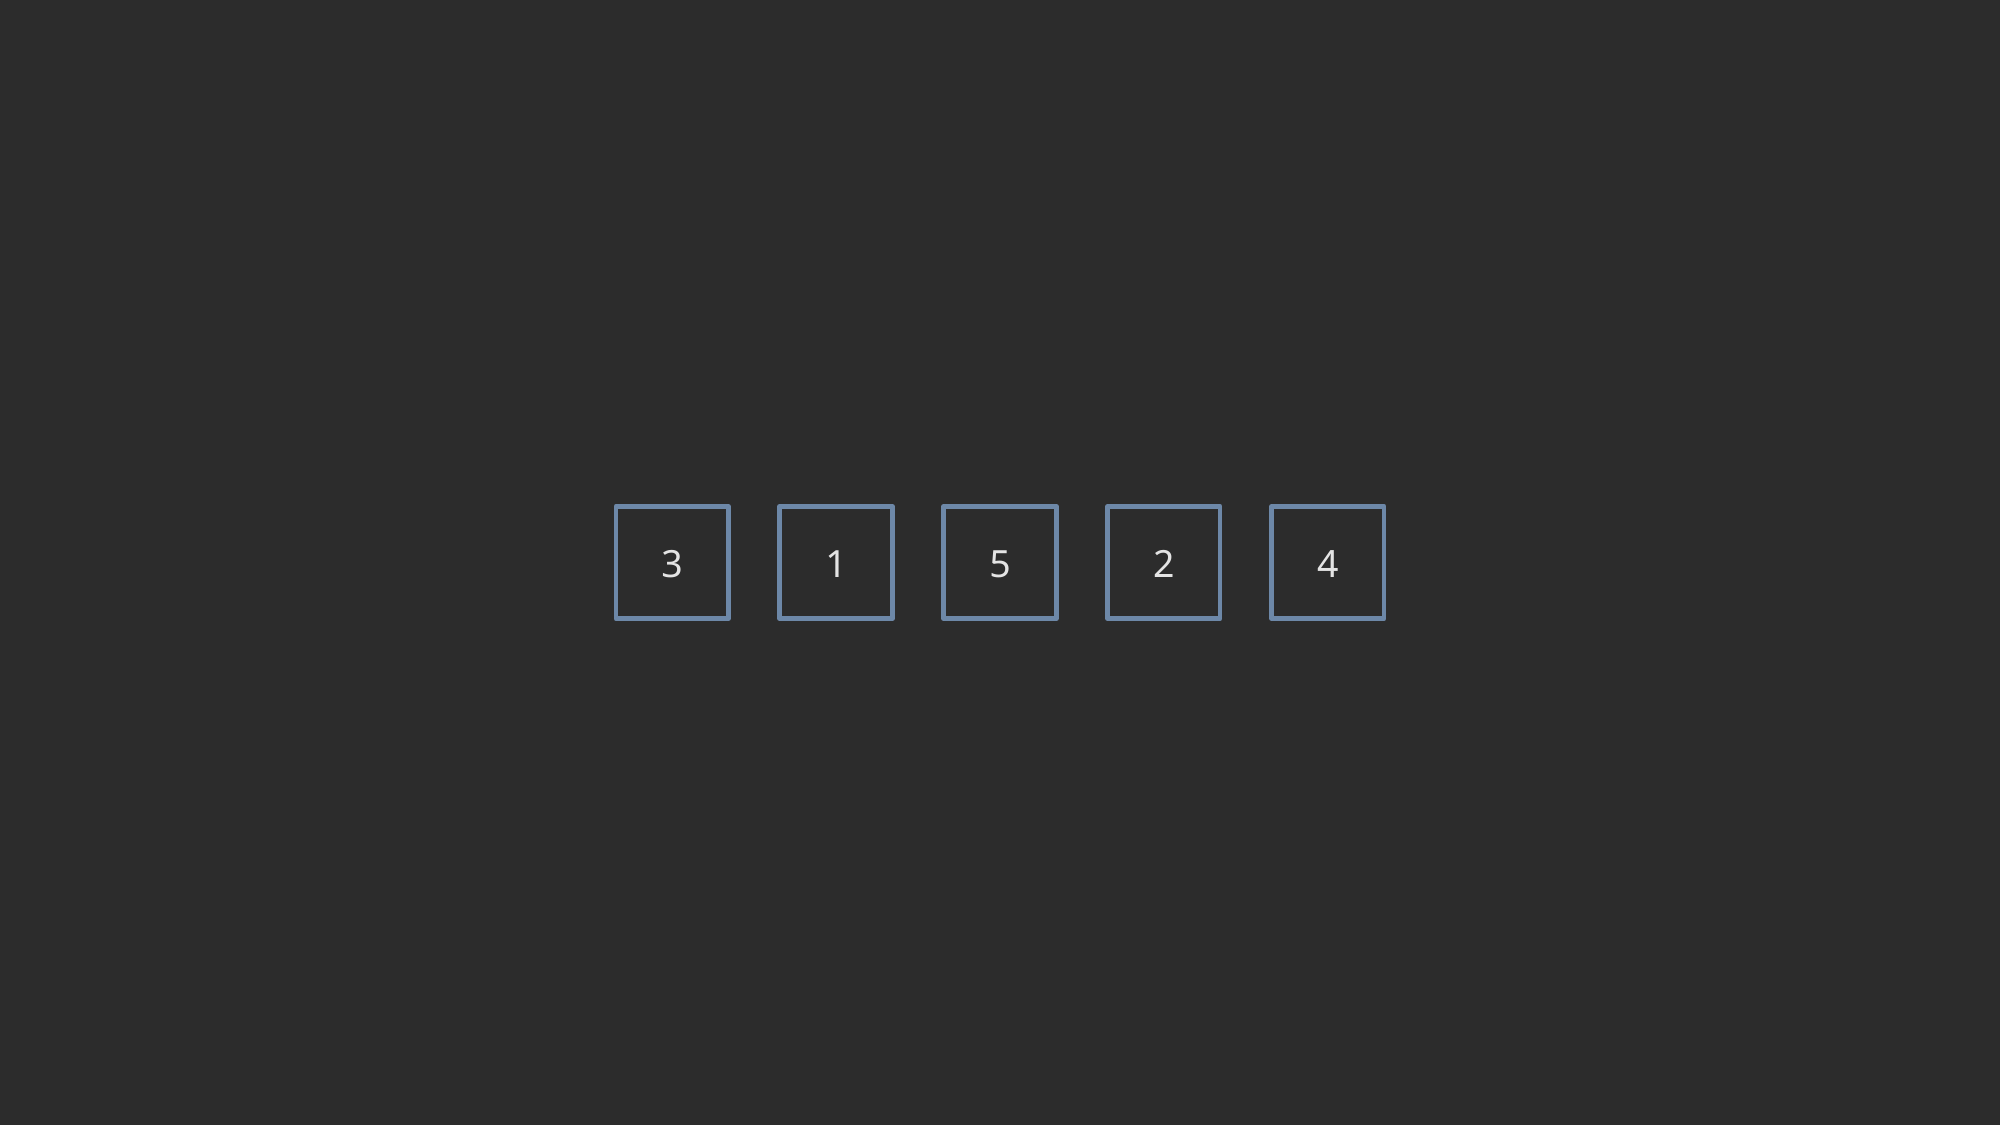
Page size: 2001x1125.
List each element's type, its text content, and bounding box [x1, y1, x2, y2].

text_box 3 [615, 506, 729, 619]
text_box 4 [1271, 506, 1385, 619]
text_box 1 [779, 506, 893, 619]
text_box 5 [943, 506, 1057, 619]
text_box 2 [1107, 506, 1221, 619]
